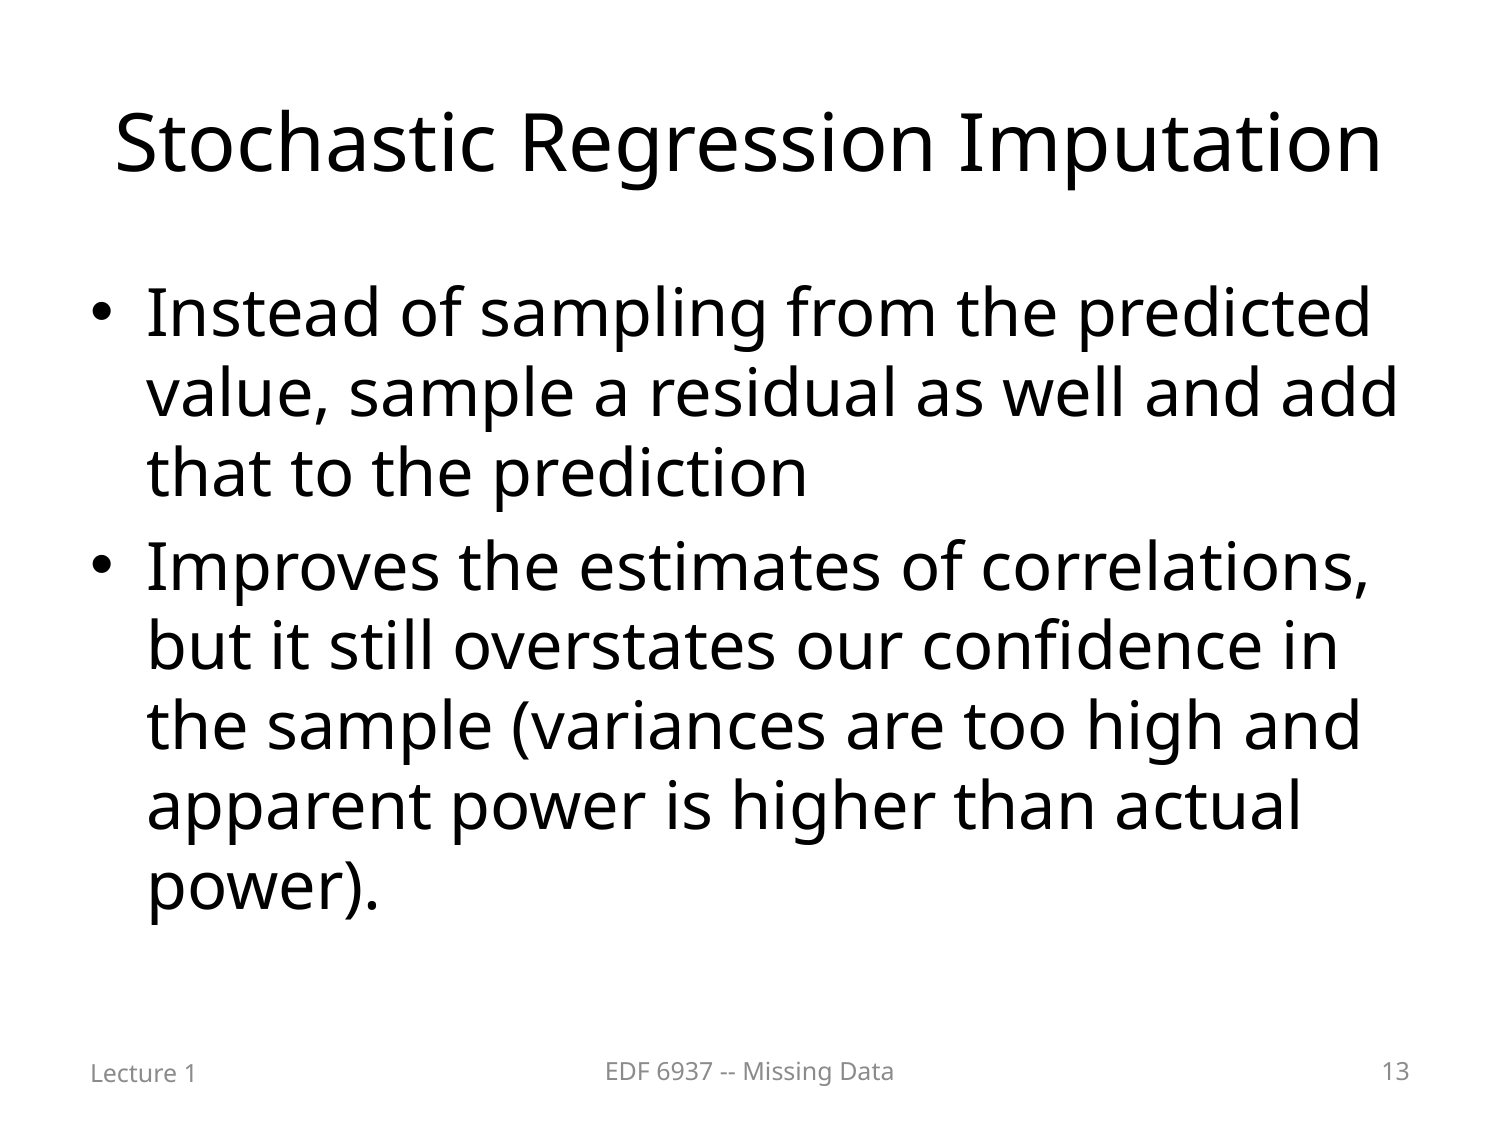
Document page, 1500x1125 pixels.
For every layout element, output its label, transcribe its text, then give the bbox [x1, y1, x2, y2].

list Instead of sampling from the predicted value, sample a residual as well and add that to the prediction Improves the estimates of correlations, but it still overstates our confidence in the sample (variances are too high and apparent power is higher than actual power). [75, 262, 1425, 1005]
footer EDF 6937 -- Missing Data [512, 1042, 988, 1103]
slide_number 13 [1074, 1042, 1425, 1103]
title Stochastic Regression Imputation [75, 45, 1425, 233]
slide_number Lecture 1 [75, 1042, 425, 1103]
